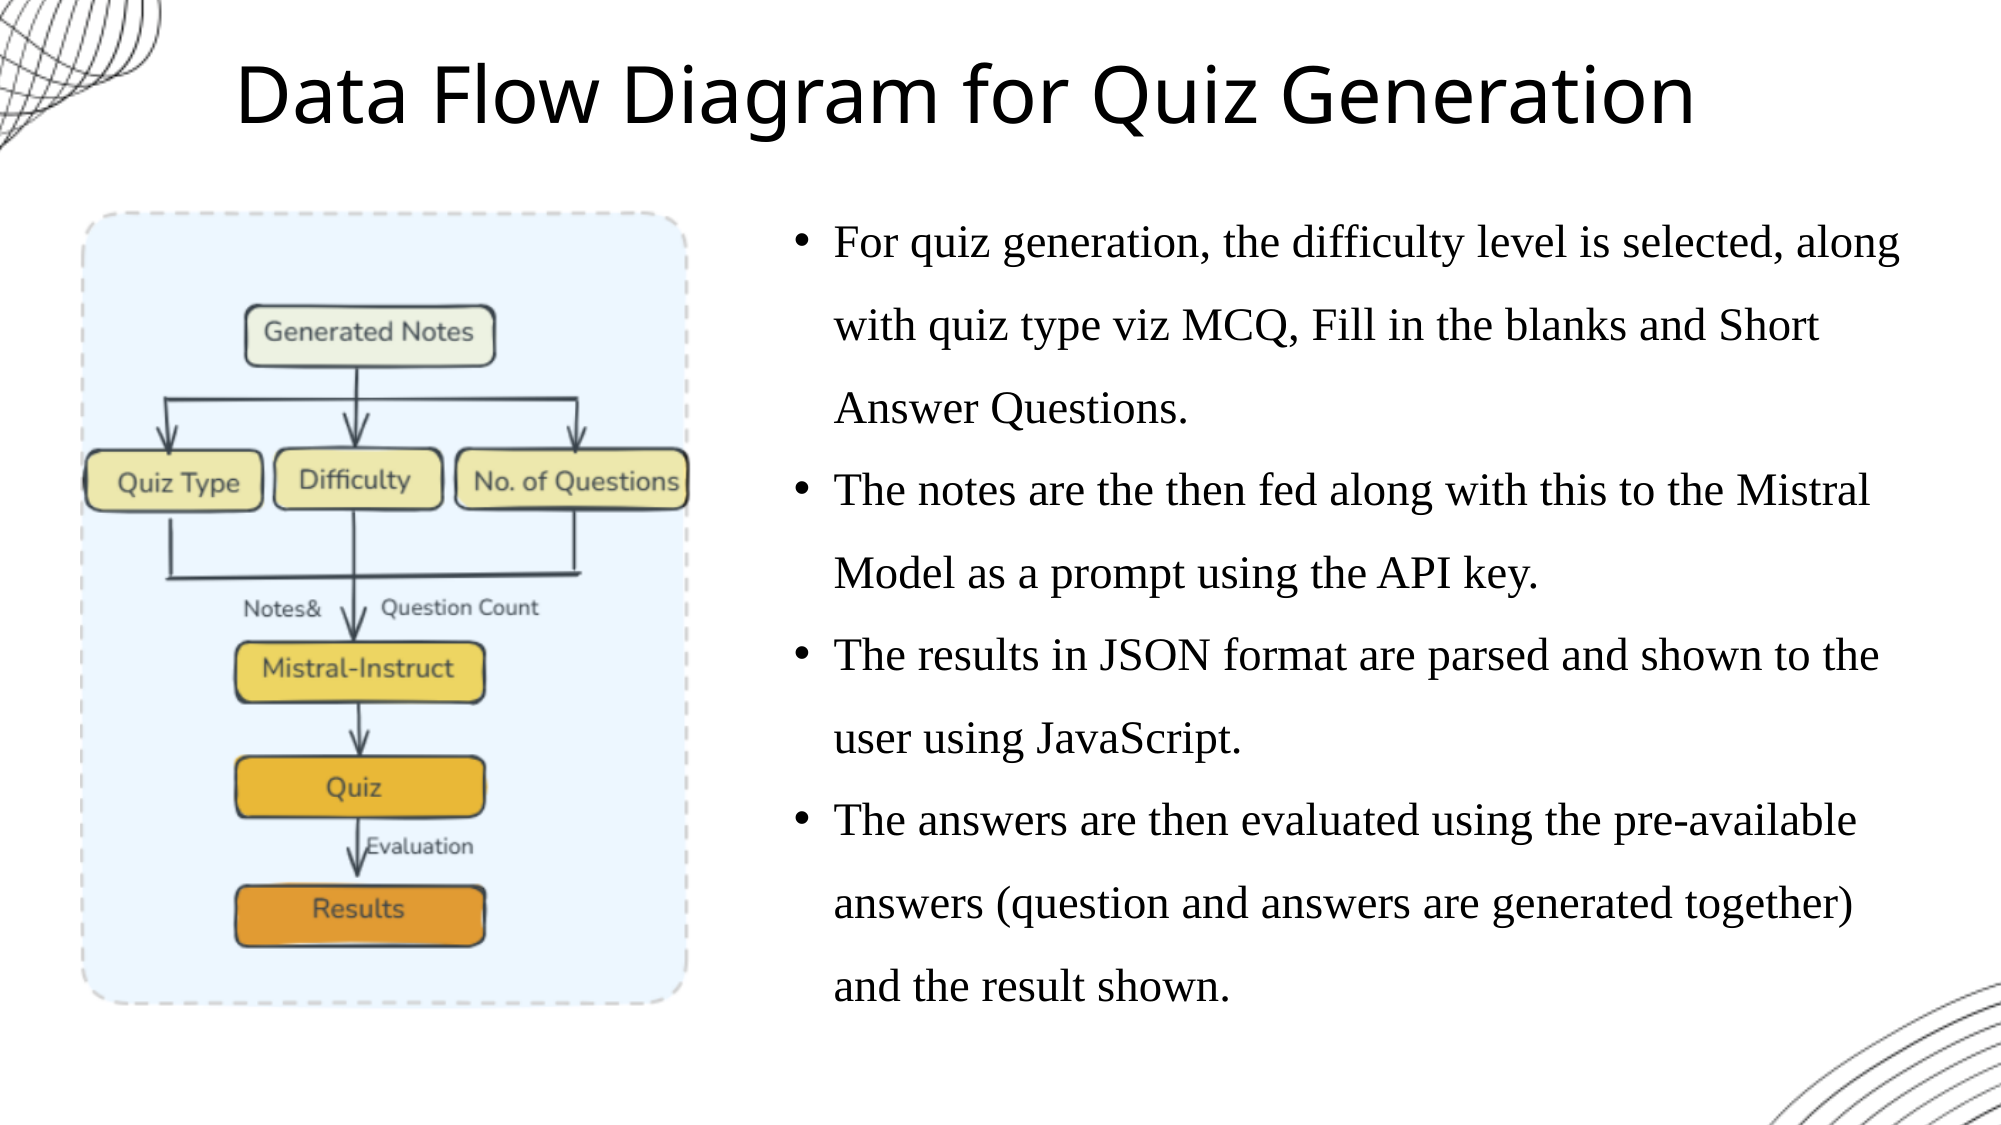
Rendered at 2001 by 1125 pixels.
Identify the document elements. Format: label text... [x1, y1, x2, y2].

text_box [1697, 955, 2000, 1125]
text_box [0, 0, 388, 352]
text_box [80, 202, 696, 1010]
text_box For quiz generation, the difficulty level is selected, along with quiz type viz MCQ, Fill in the blanks and Short Answer Questions. The notes are the then fed along with this to the Mistral Model as a prompt using the API key. The results in JSON format are parsed and shown to the user using JavaScript. The answers are then evaluated using the pre-available answers (question and answers are generated together) and the result shown. [754, 184, 1908, 1011]
text_box Data Flow Diagram for Quiz Generation [234, 28, 2000, 140]
